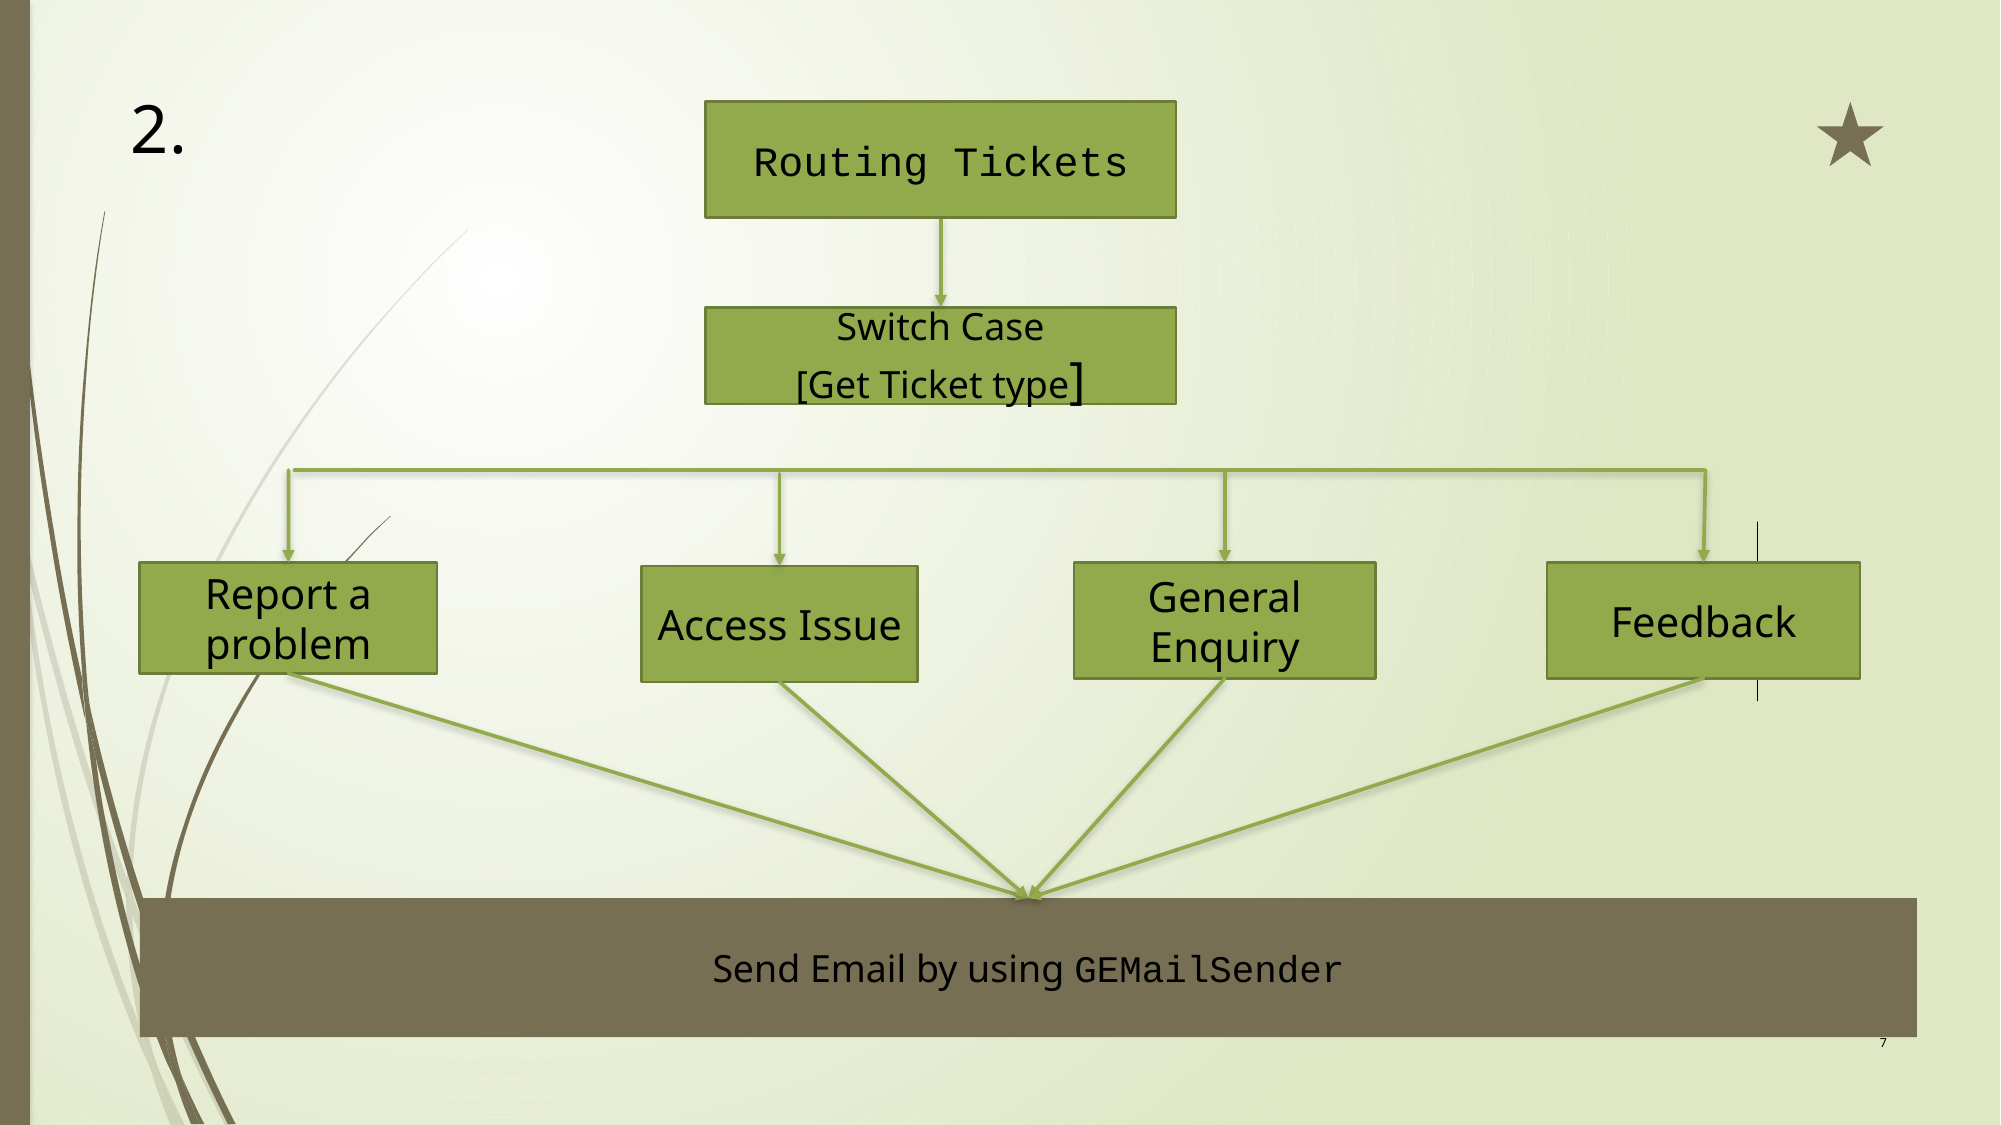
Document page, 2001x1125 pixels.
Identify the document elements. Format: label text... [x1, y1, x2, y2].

text_box [1815, 100, 1886, 168]
text_box Switch Case [Get Ticket type] [704, 306, 1177, 405]
text_box Report a problem [138, 561, 438, 675]
text_box Access Issue [640, 565, 919, 672]
text_box Feedback [1546, 561, 1753, 680]
text_box Send Email by using GEMailSender [138, 897, 1918, 1038]
text_box Feedback [1761, 561, 1861, 680]
text_box 2. [115, 79, 251, 175]
text_box General Enquiry [1073, 561, 1377, 677]
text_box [779, 681, 1023, 899]
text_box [1028, 678, 1704, 899]
text_box Routing Tickets [704, 100, 1177, 219]
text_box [288, 673, 1029, 899]
